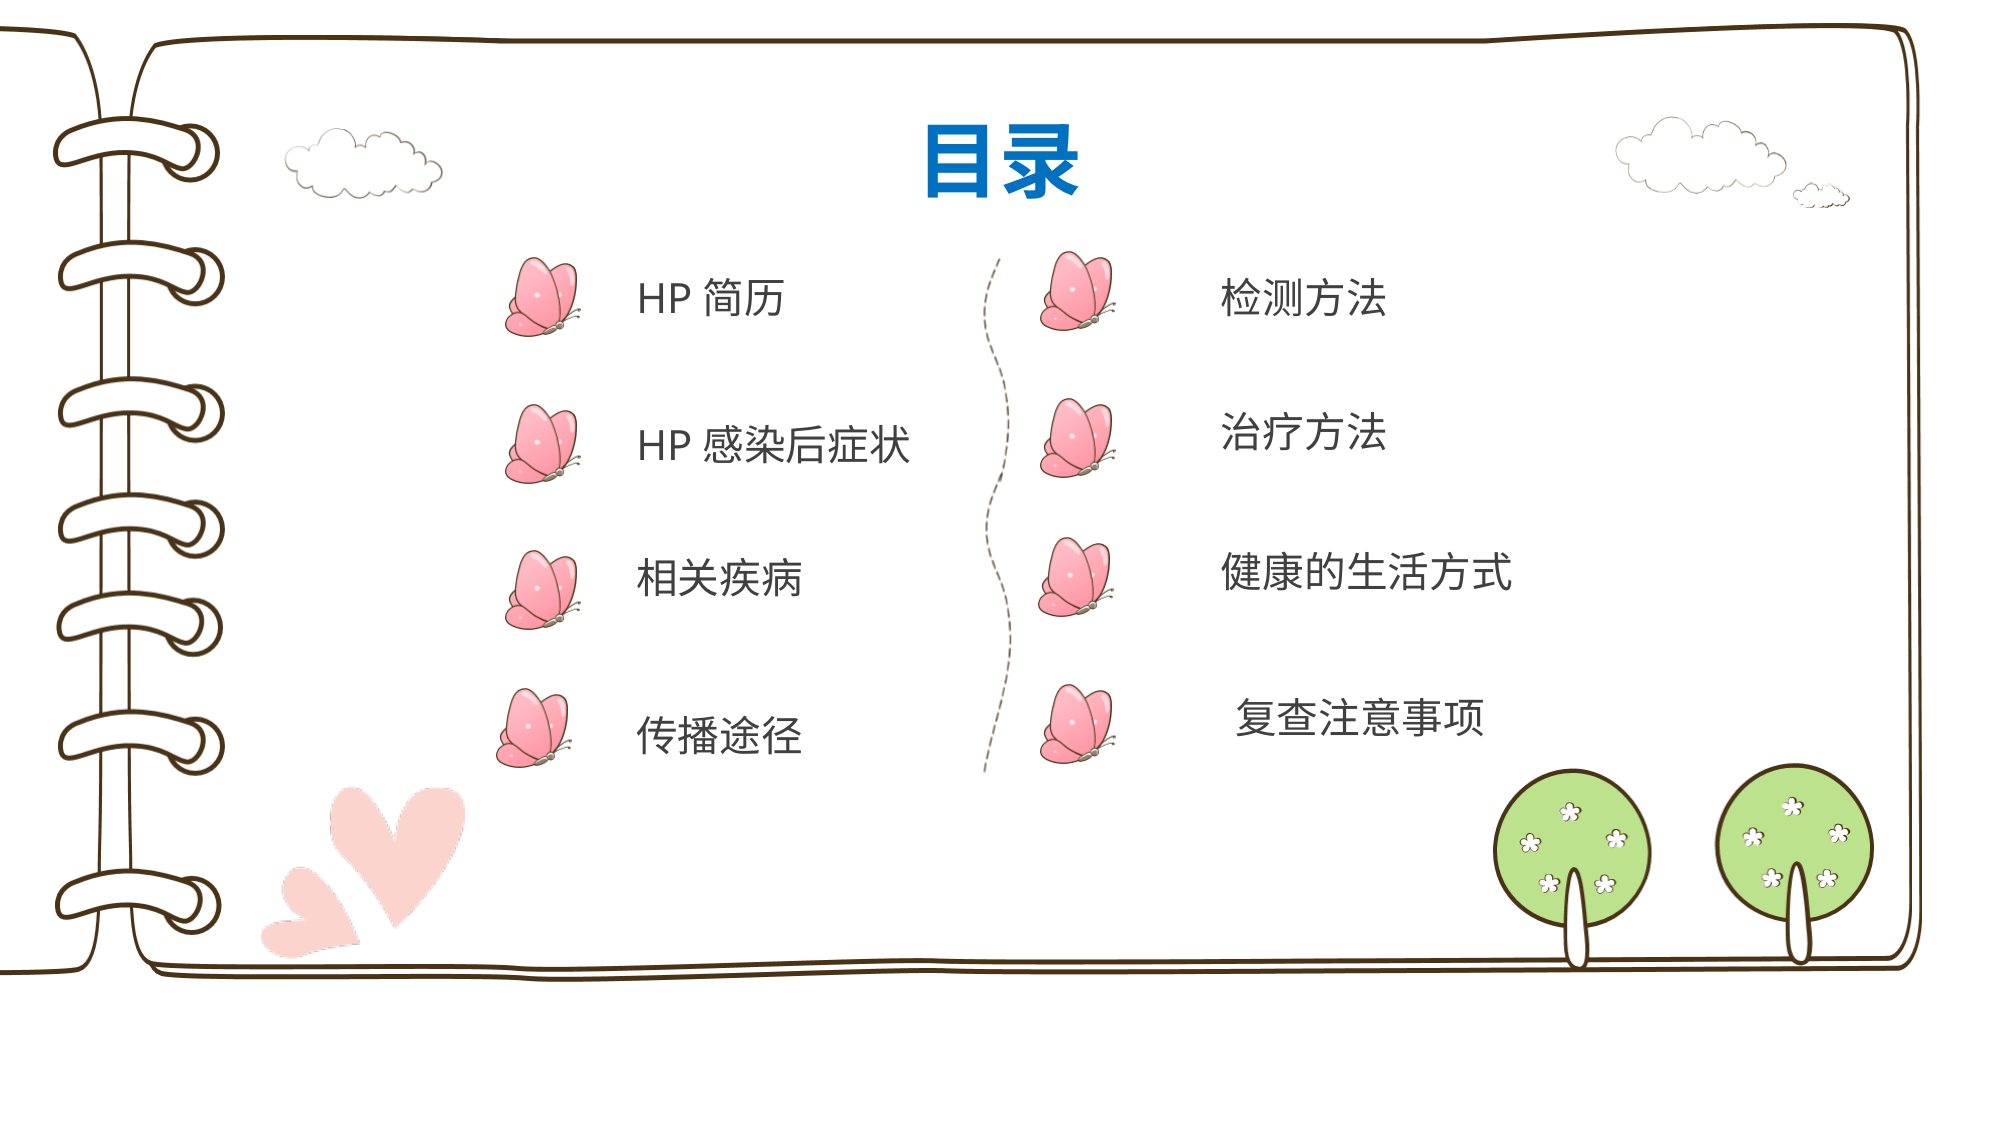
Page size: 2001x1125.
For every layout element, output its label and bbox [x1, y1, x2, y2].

picture [1614, 114, 1874, 208]
picture [505, 257, 581, 337]
picture [1040, 398, 1116, 478]
picture [261, 787, 465, 959]
picture [1040, 684, 1116, 764]
picture [1493, 763, 1874, 972]
picture [1040, 251, 1116, 331]
picture [496, 688, 572, 768]
picture [1038, 537, 1114, 617]
picture [505, 404, 581, 484]
picture [276, 120, 462, 208]
text_box [959, 257, 1041, 774]
text_box [0, 12, 1922, 982]
picture [505, 550, 581, 630]
